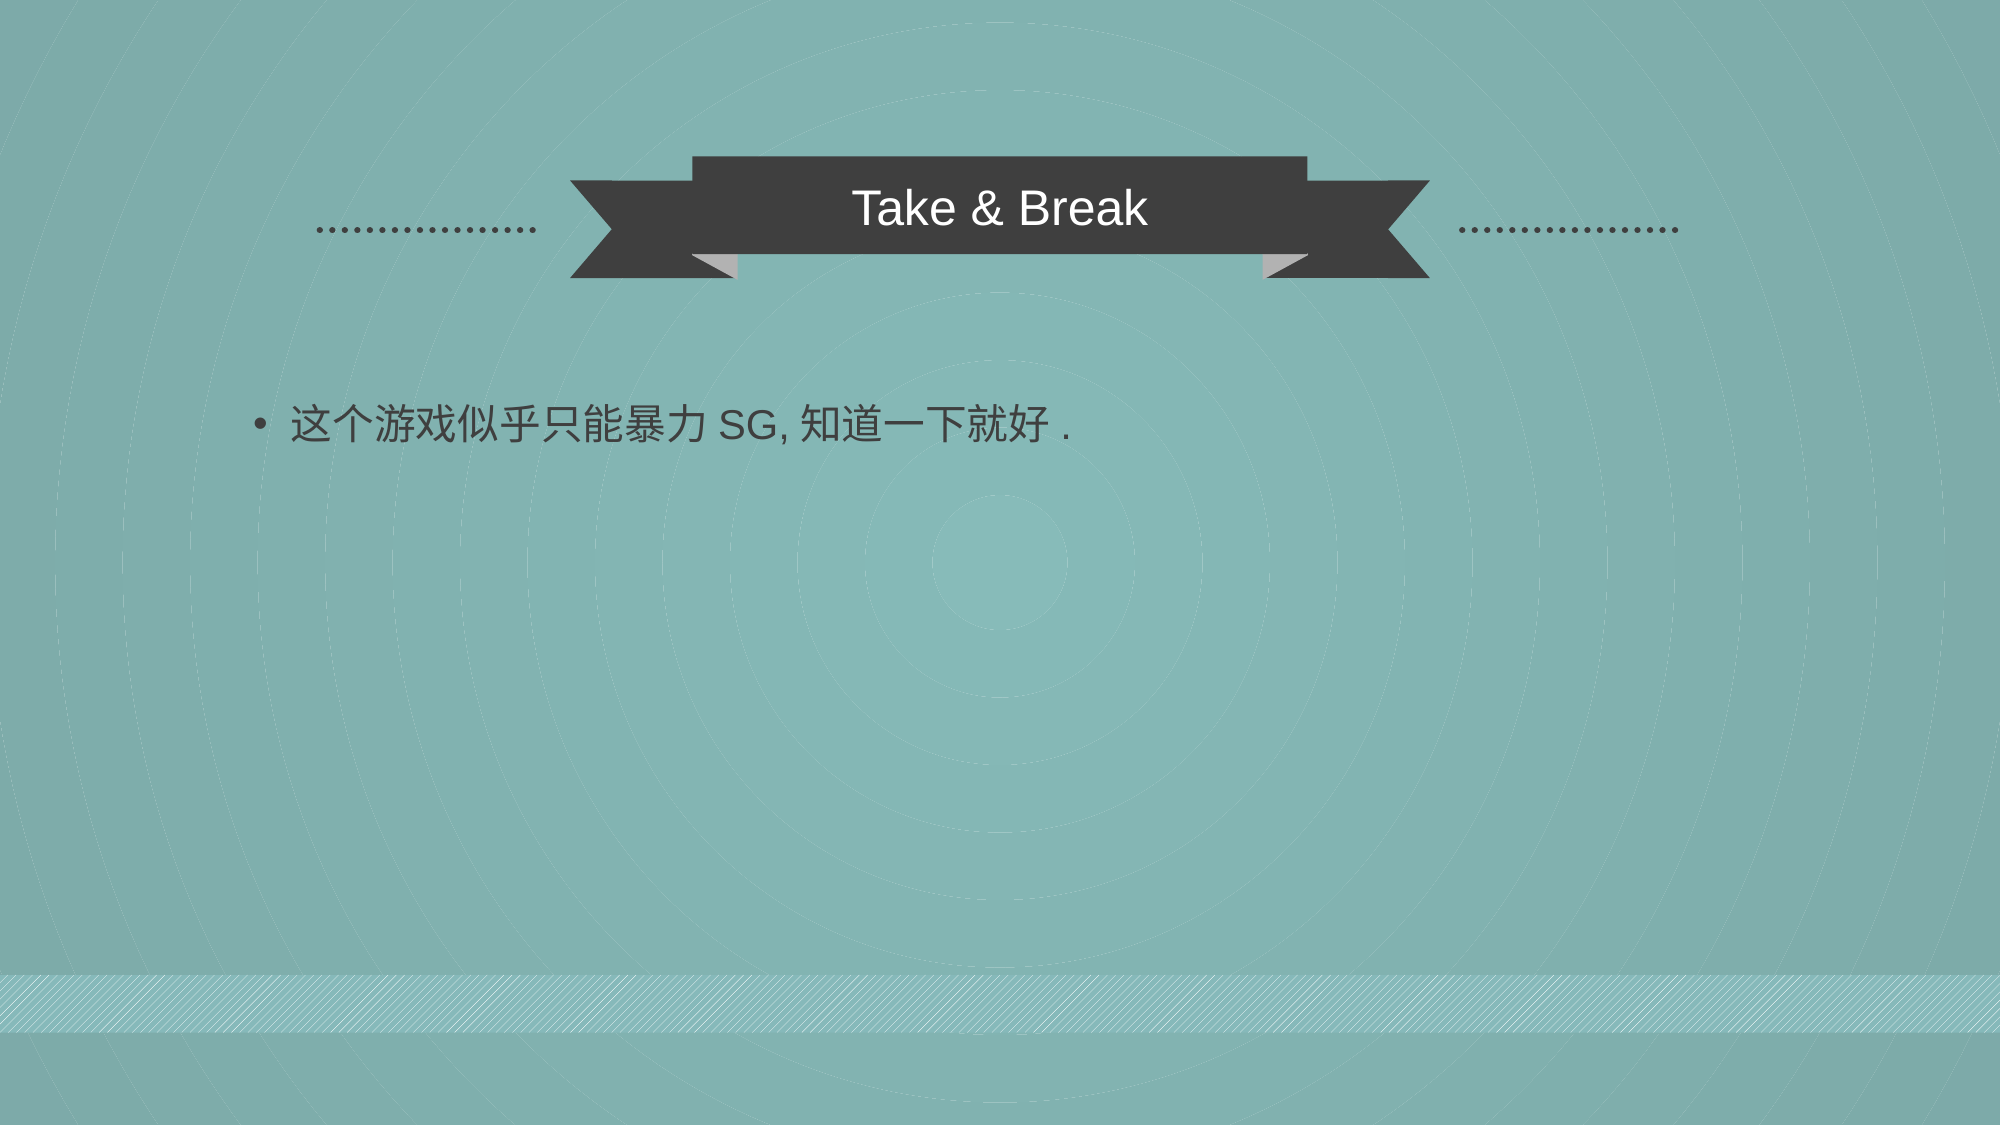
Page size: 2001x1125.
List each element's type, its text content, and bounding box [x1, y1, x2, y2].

text_box Take & Break [691, 155, 1308, 255]
text_box [567, 179, 734, 280]
text_box [1267, 179, 1433, 280]
text_box [1262, 254, 1309, 280]
text_box 这个游戏似乎只能暴力SG,知道一下就好. [238, 380, 1762, 639]
text_box [0, 974, 2000, 1034]
text_box [691, 255, 738, 280]
